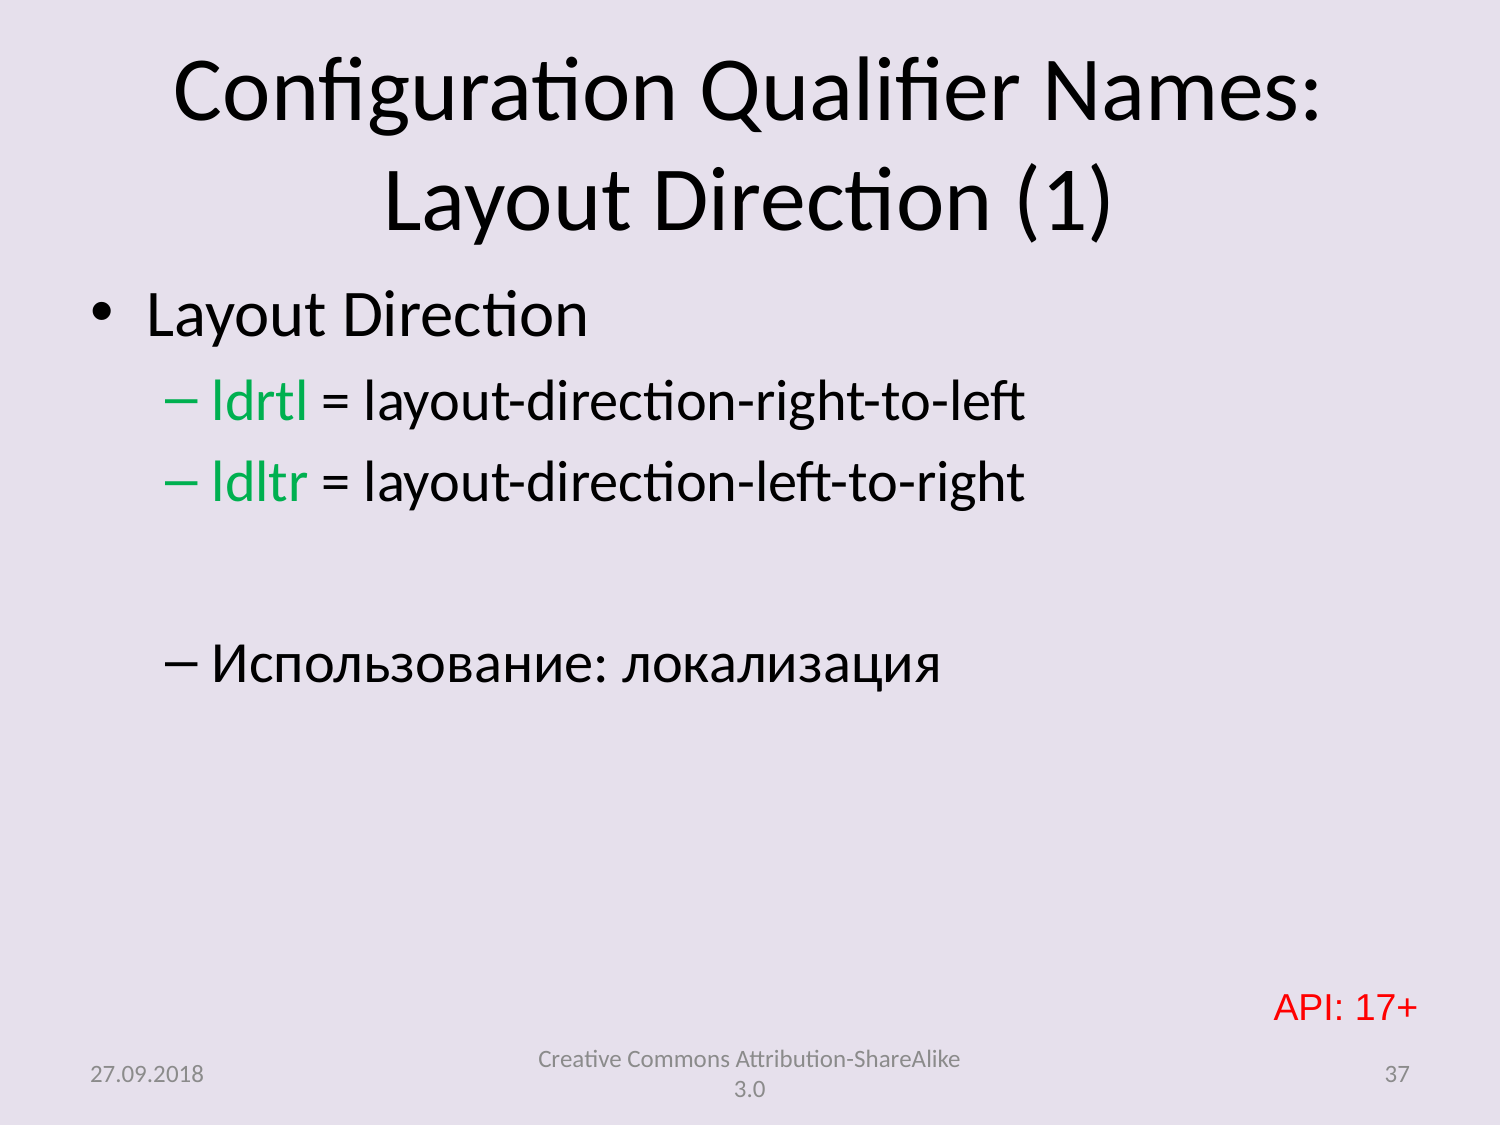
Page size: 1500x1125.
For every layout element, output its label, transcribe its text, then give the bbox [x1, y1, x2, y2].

text_box API: 17+ [1258, 976, 1434, 1036]
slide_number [75, 1042, 425, 1103]
list Layout Direction ldrtl = layout-direction-right-to-left ldltr = layout-direction-left-to-right Использование: локализация [74, 262, 1426, 1006]
footer Creative Commons Attribution-ShareAlike 3.0 [512, 1042, 988, 1103]
slide_number 37 [1074, 1042, 1425, 1103]
title Configuration Qualifier Names: Layout Direction (1) [74, 44, 1426, 233]
